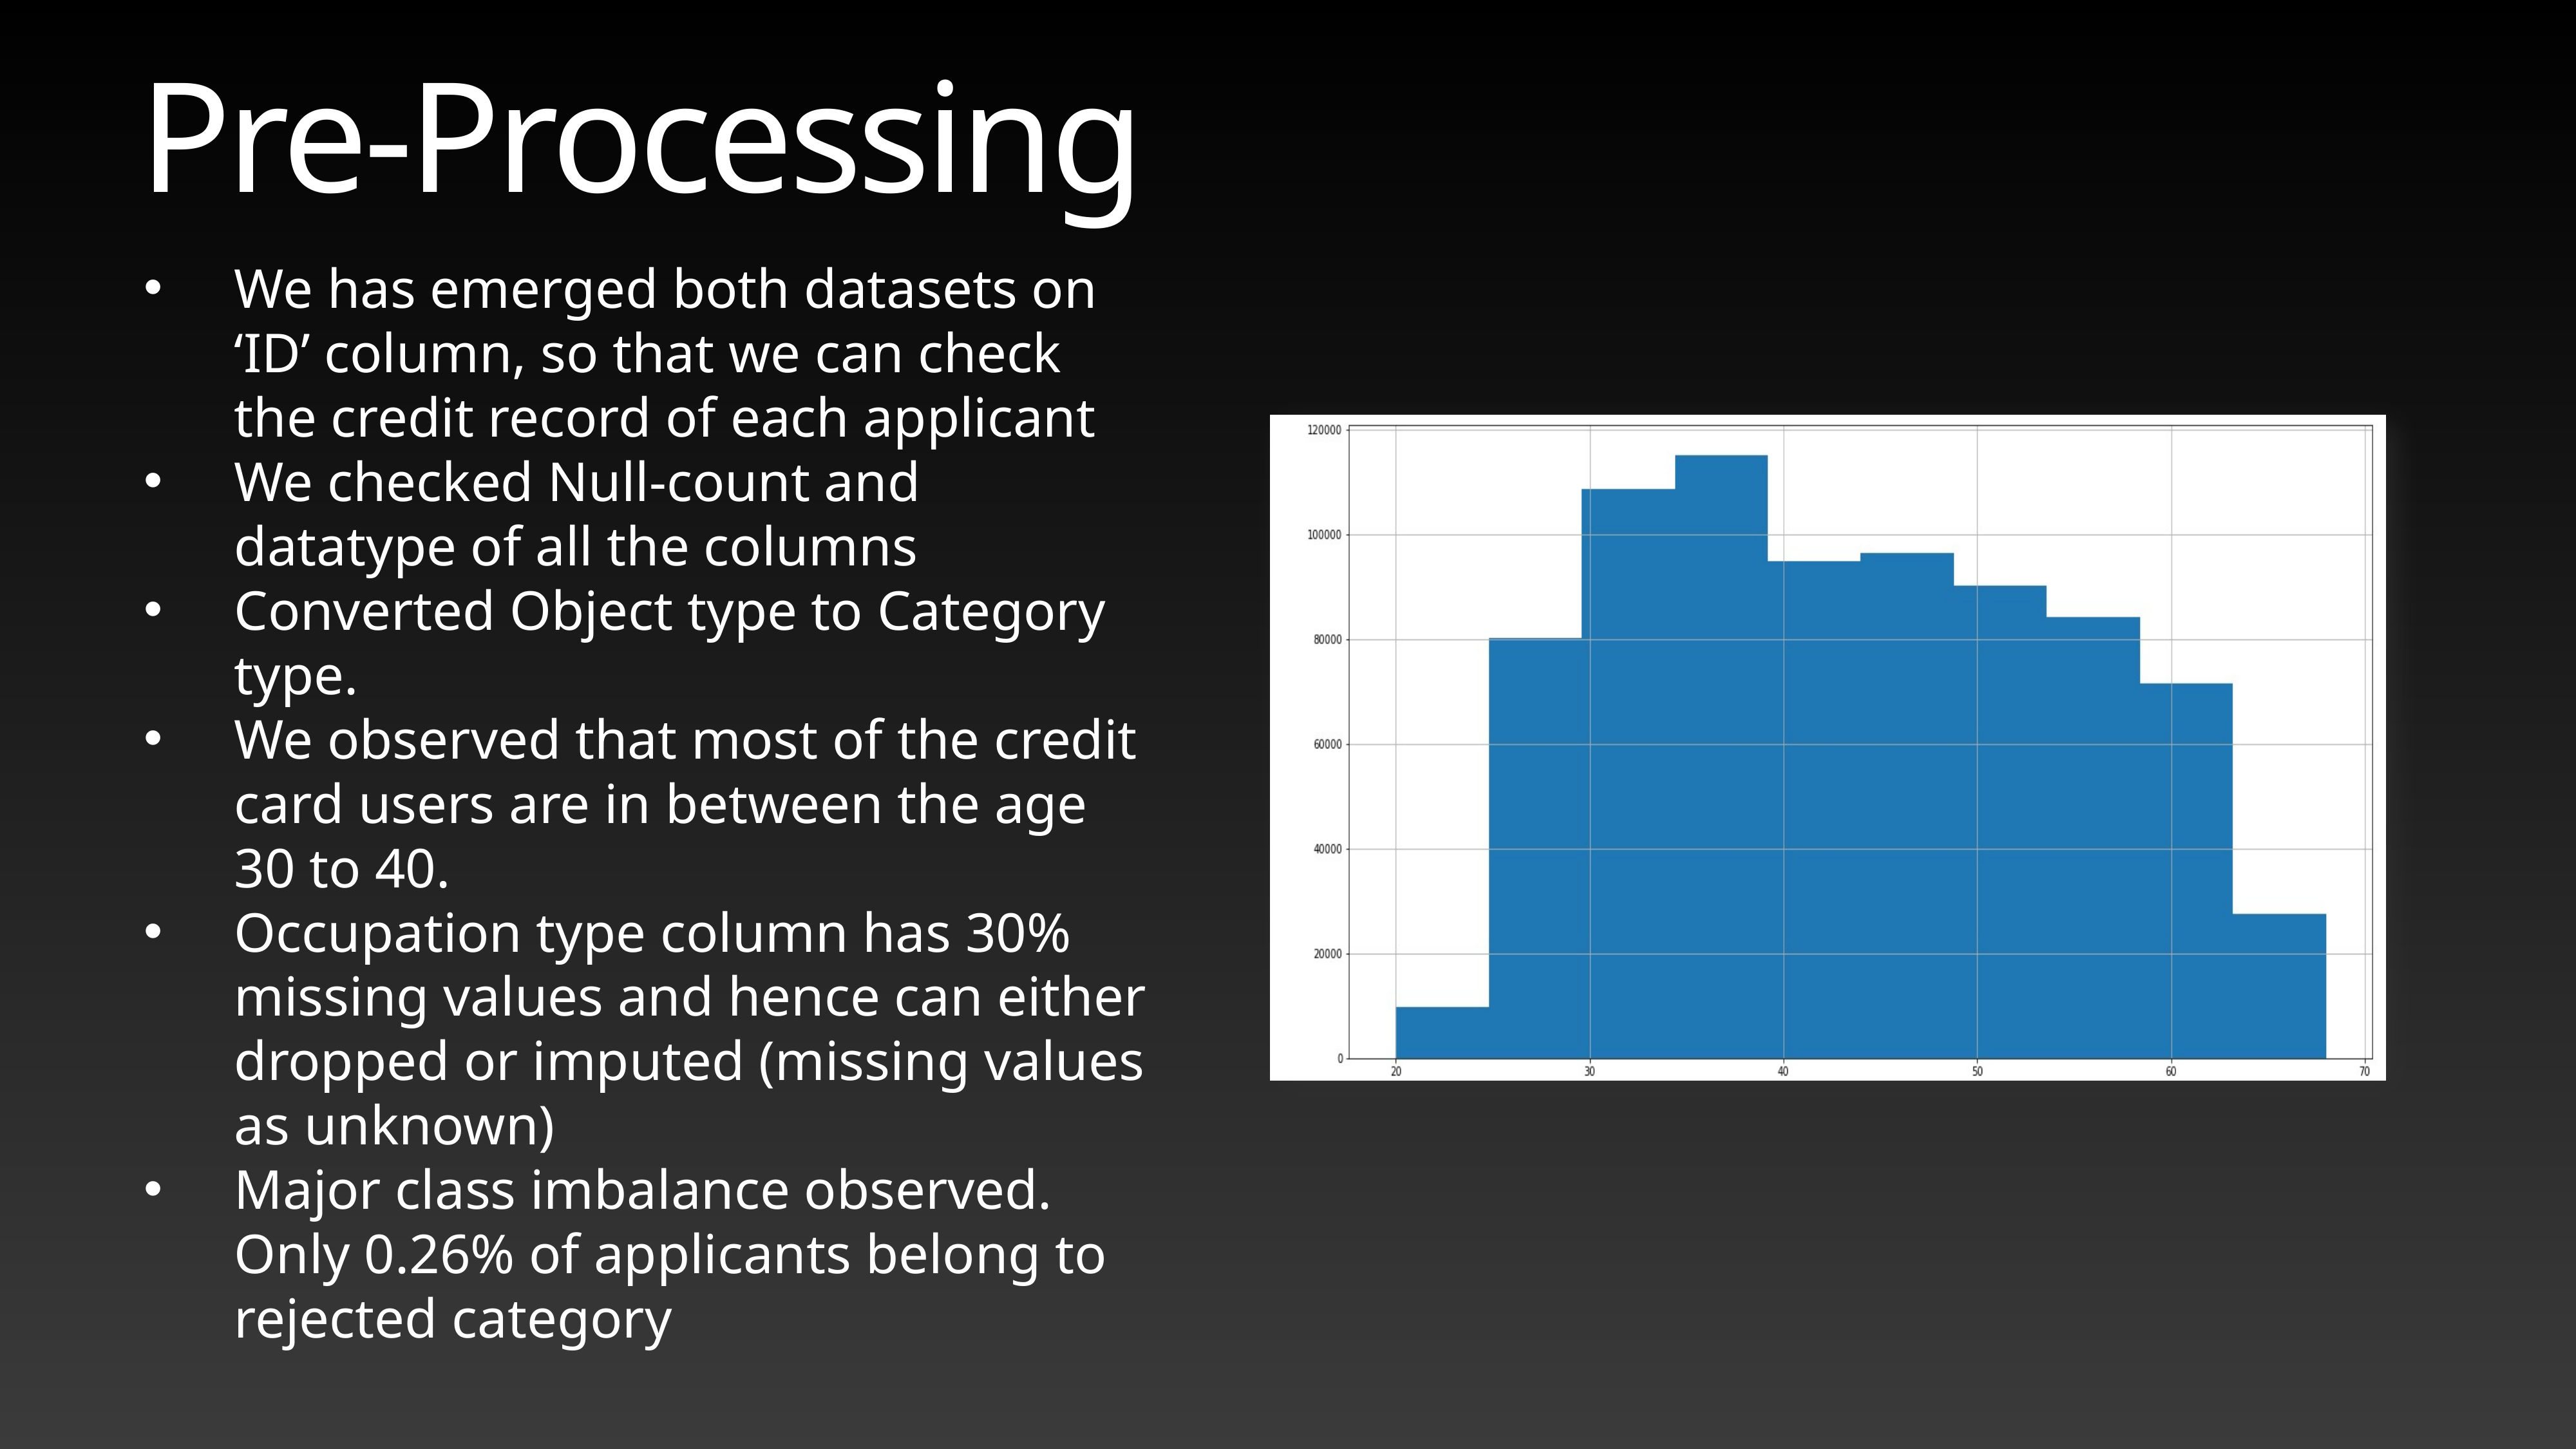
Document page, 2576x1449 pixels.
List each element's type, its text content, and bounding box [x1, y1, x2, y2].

text_box [134, 203, 2442, 1280]
picture [1270, 415, 2387, 1081]
text_box We has emerged both datasets on ‘ID’ column, so that we can check the credit record of each applicant We checked Null-count and datatype of all the columns Converted Object type to Category type. We observed that most of the credit card users are in between the age 30 to 40. Occupation type column has 30% missing values and hence can either dropped or imputed (missing values as unknown) Major class imbalance observed. Only 0.26% of applicants belong to rejected category [134, 249, 1157, 1449]
title Pre-Processing [133, 18, 2443, 231]
